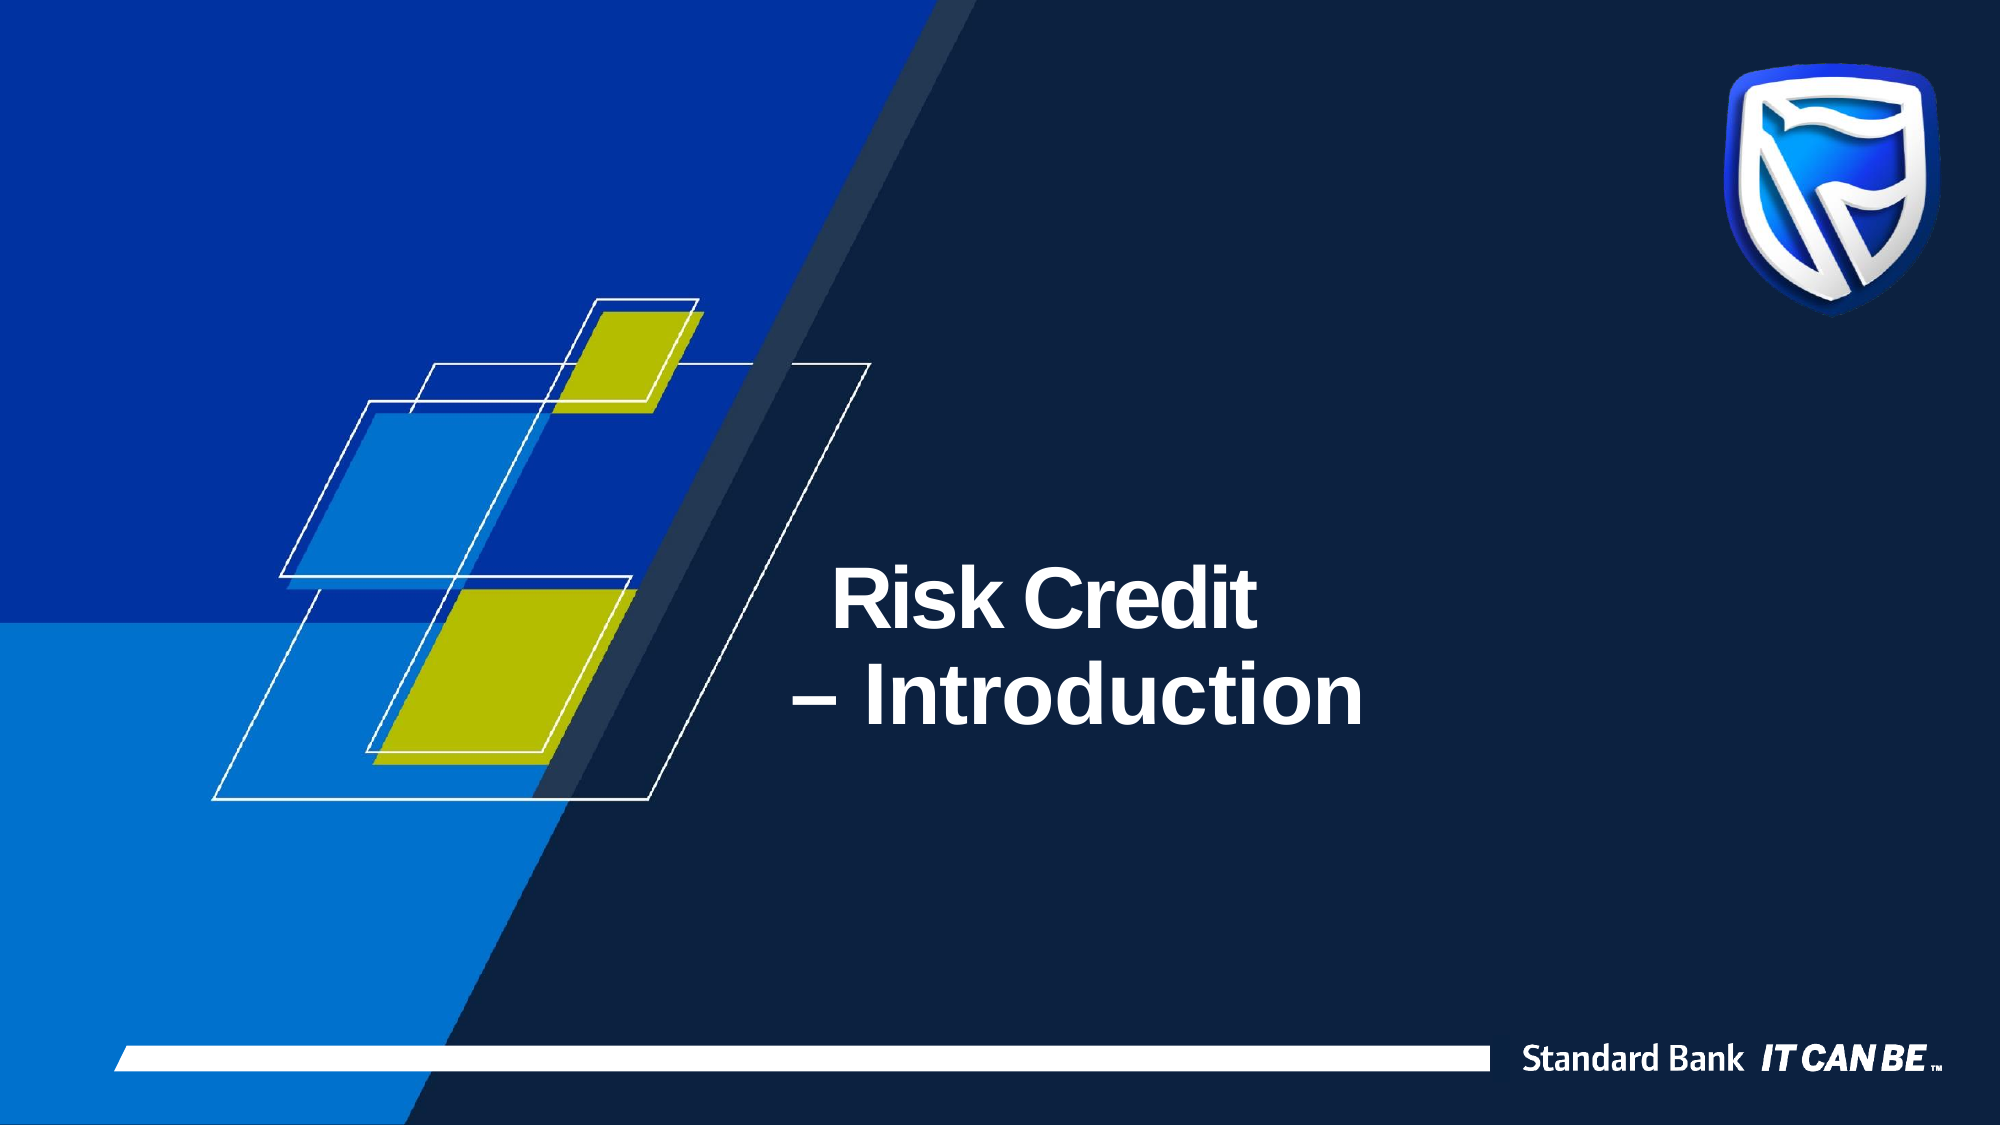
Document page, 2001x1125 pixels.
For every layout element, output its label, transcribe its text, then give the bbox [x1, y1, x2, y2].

picture [0, 0, 2000, 1125]
text_box Risk Credit – Introduction [788, 547, 1867, 742]
